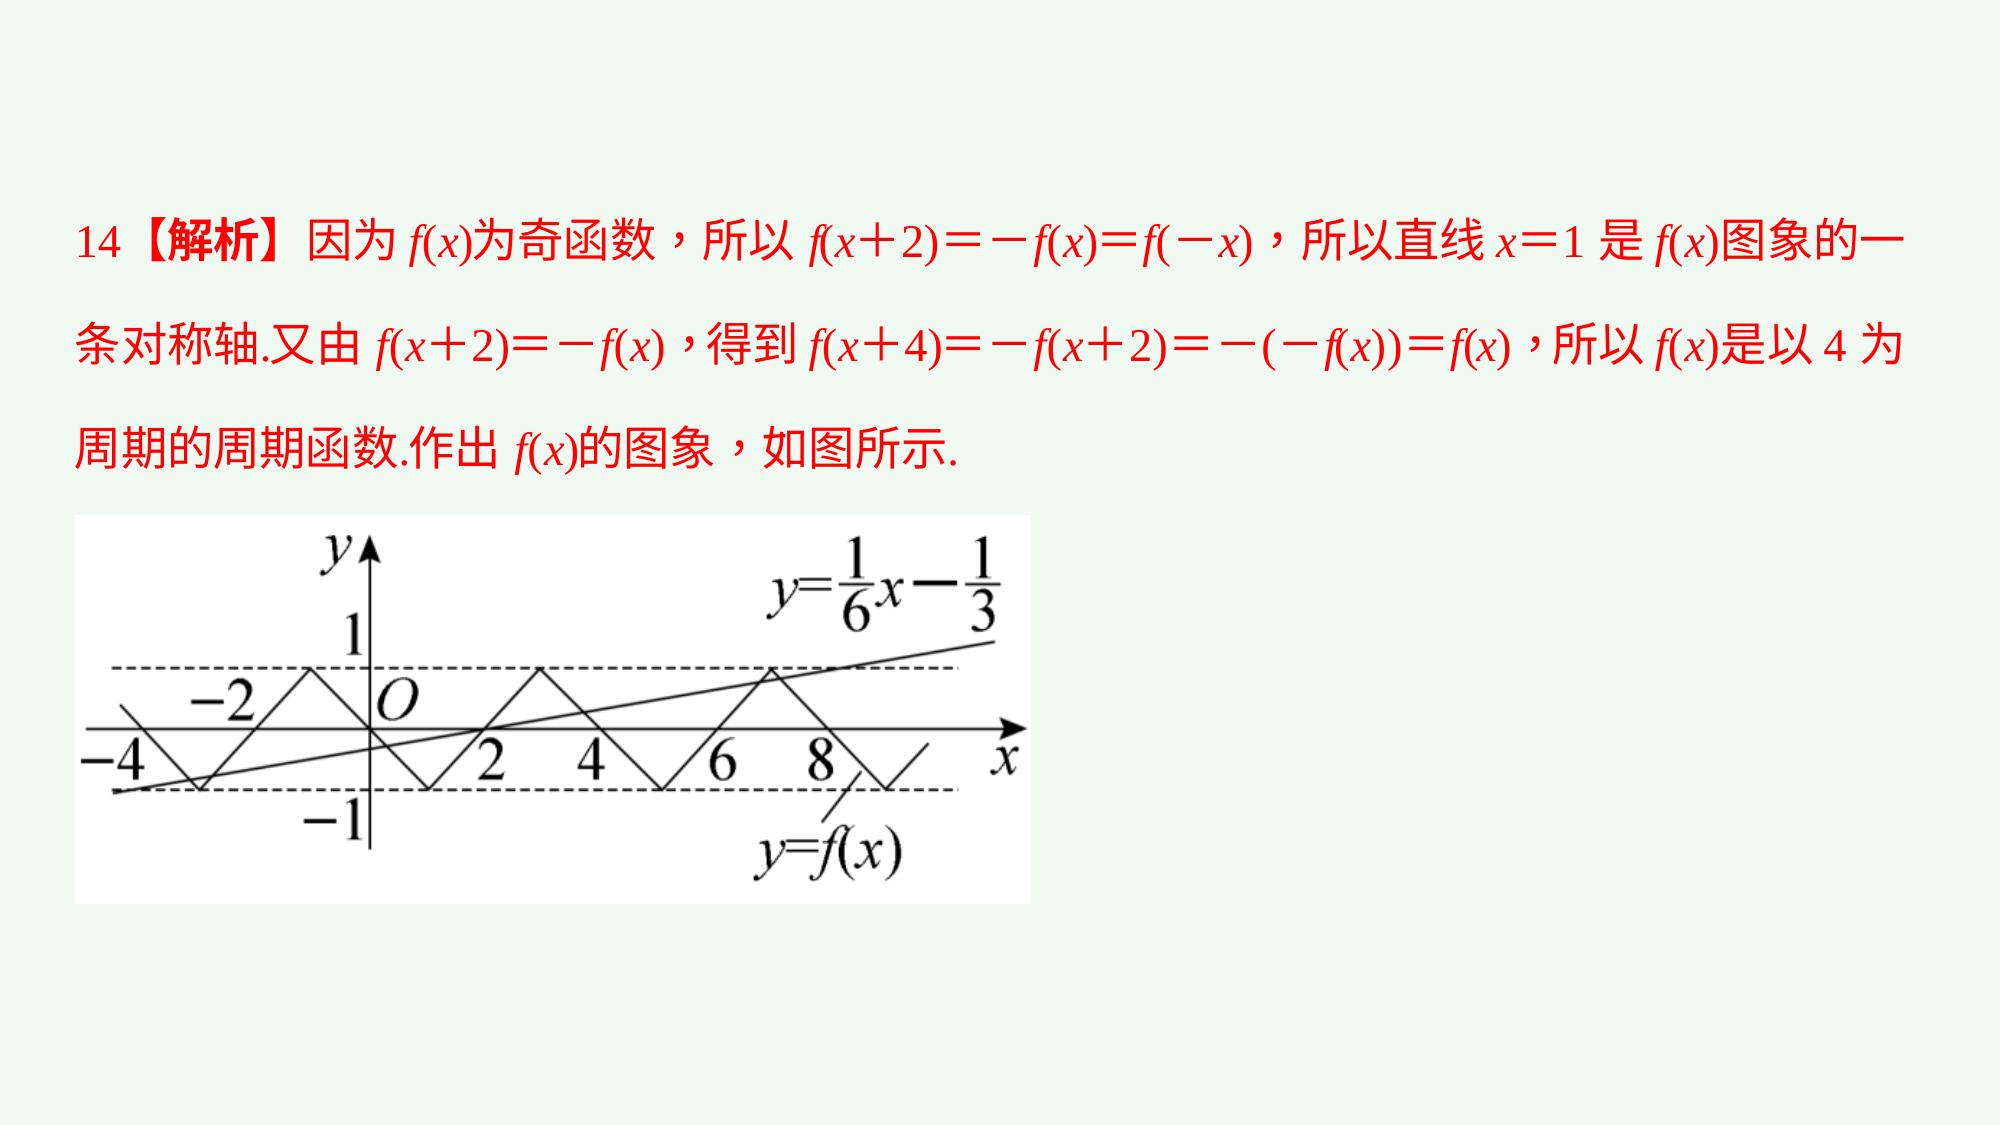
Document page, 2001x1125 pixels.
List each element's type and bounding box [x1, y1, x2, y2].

text_box [74, 187, 1907, 920]
